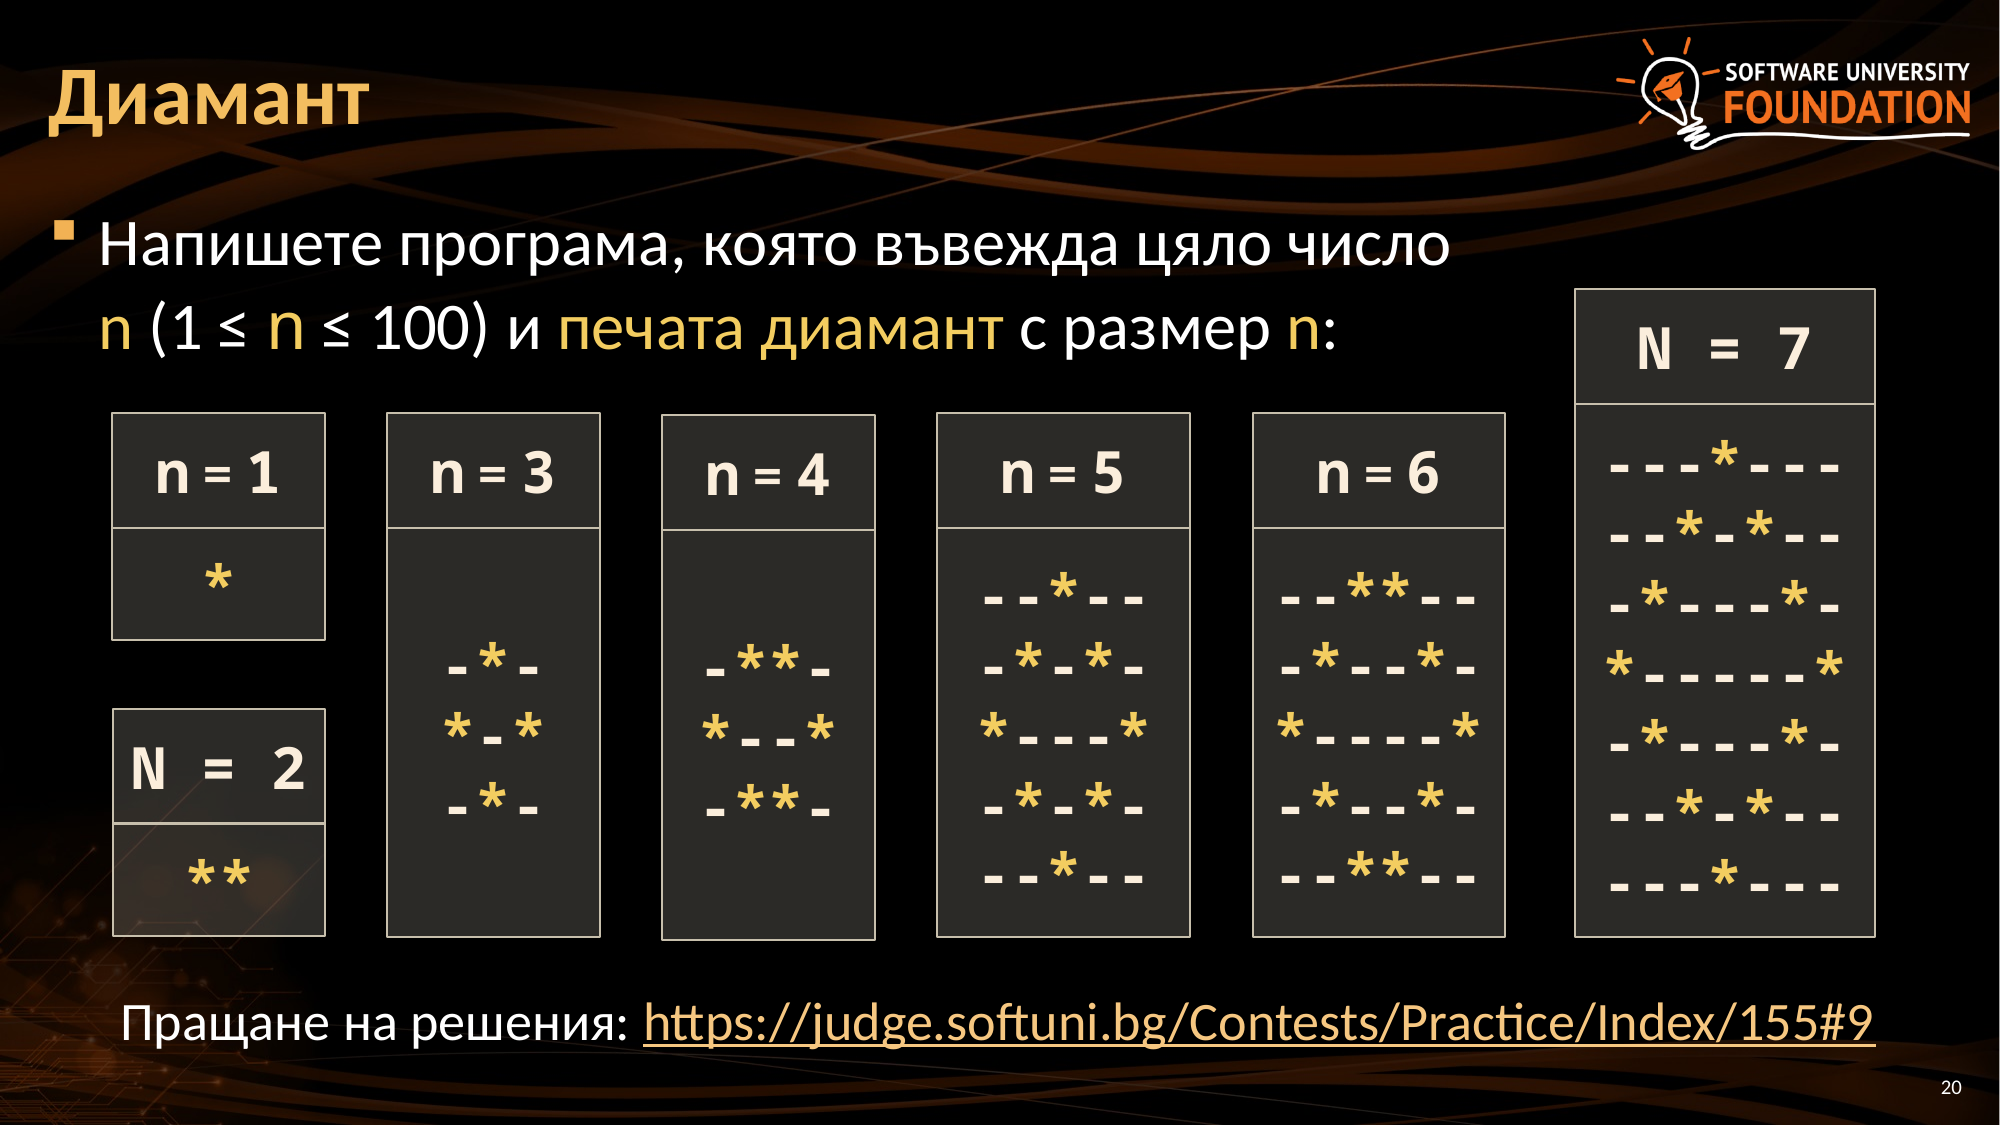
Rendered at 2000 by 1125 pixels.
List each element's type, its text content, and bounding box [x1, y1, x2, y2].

text_box ** [112, 824, 326, 936]
text_box N = 2 [112, 709, 326, 824]
picture [0, 0, 2000, 1125]
title Диамант [30, 6, 1602, 189]
text_box --**-- -*--*- *----* -*--*- --**-- [1252, 528, 1506, 938]
text_box -**- *--* -**- [662, 530, 875, 940]
text_box n = 3 [387, 413, 600, 528]
text_box Пращане на решения: https://judge.softuni.bg/Contests/Practice/Index/155#9 [105, 978, 1892, 1059]
text_box n = 6 [1252, 413, 1506, 528]
text_box -*- *-* -*- [387, 528, 600, 938]
text_box n = 1 [112, 413, 325, 528]
text_box N = 7 [1574, 289, 1875, 404]
text_box ---*--- --*-*-- -*---*- *-----* -*---*- --*-*-- ---*--- [1574, 404, 1875, 938]
slide_number 20 [1897, 1070, 1968, 1103]
text_box n = 5 [937, 413, 1191, 528]
text_box * [112, 528, 325, 640]
text_box --*-- -*-*- *---* -*-*- --*-- [937, 528, 1191, 938]
text_box n = 4 [662, 415, 875, 530]
list Напишете програма, която въвежда цяло число n (1 ≤ n ≤ 100) и печата диамант с размер n: [31, 189, 1506, 1103]
